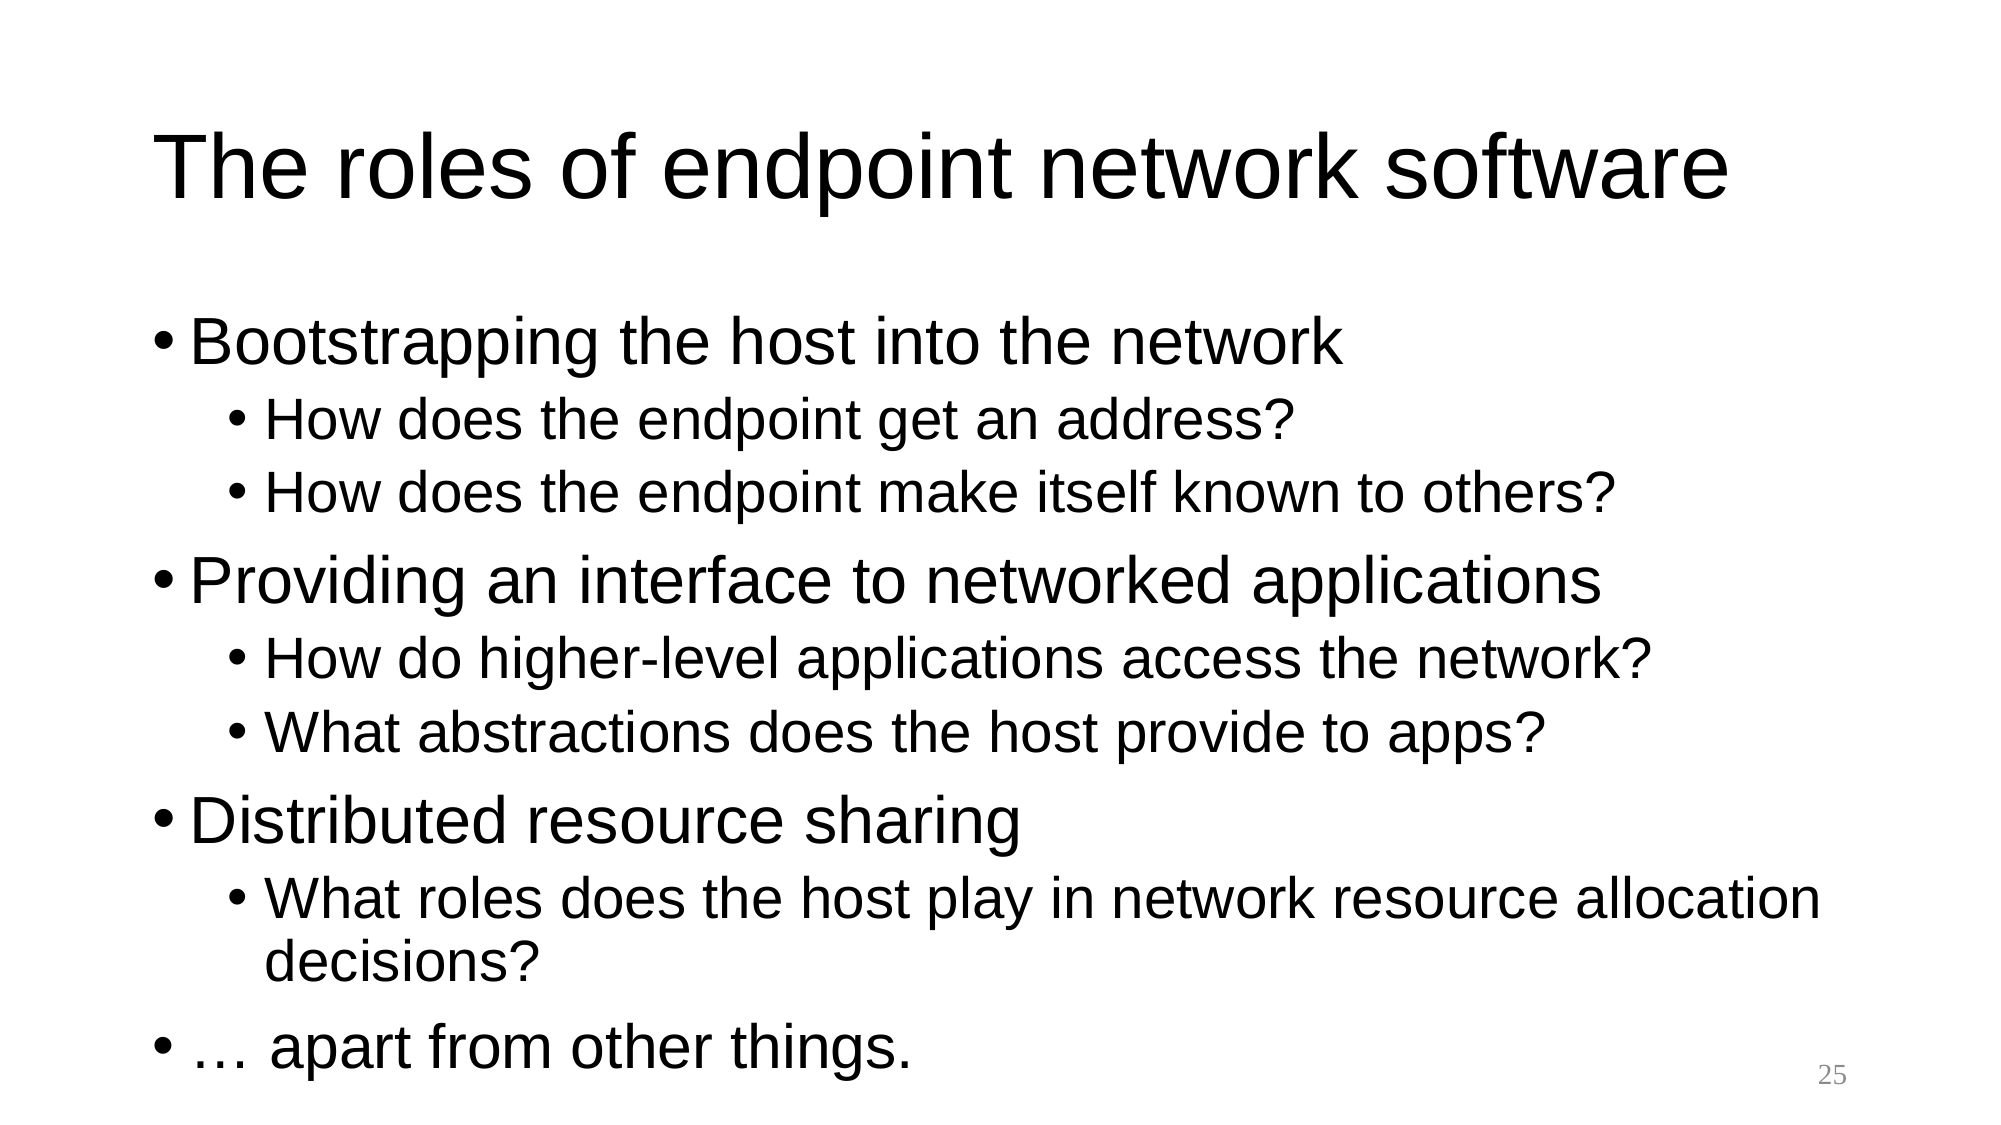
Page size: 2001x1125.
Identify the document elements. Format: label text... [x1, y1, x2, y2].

title The roles of endpoint network software [137, 59, 1863, 278]
slide_number 25 [1412, 1042, 1863, 1103]
list Bootstrapping the host into the network How does the endpoint get an address? How does the endpoint make itself known to others? Providing an interface to networked applications How do higher-level applications access the network? What abstractions does the host provide to apps? Distributed resource sharing What roles does the host play in network resource allocation decisions? … apart from other things. [137, 299, 1863, 1125]
